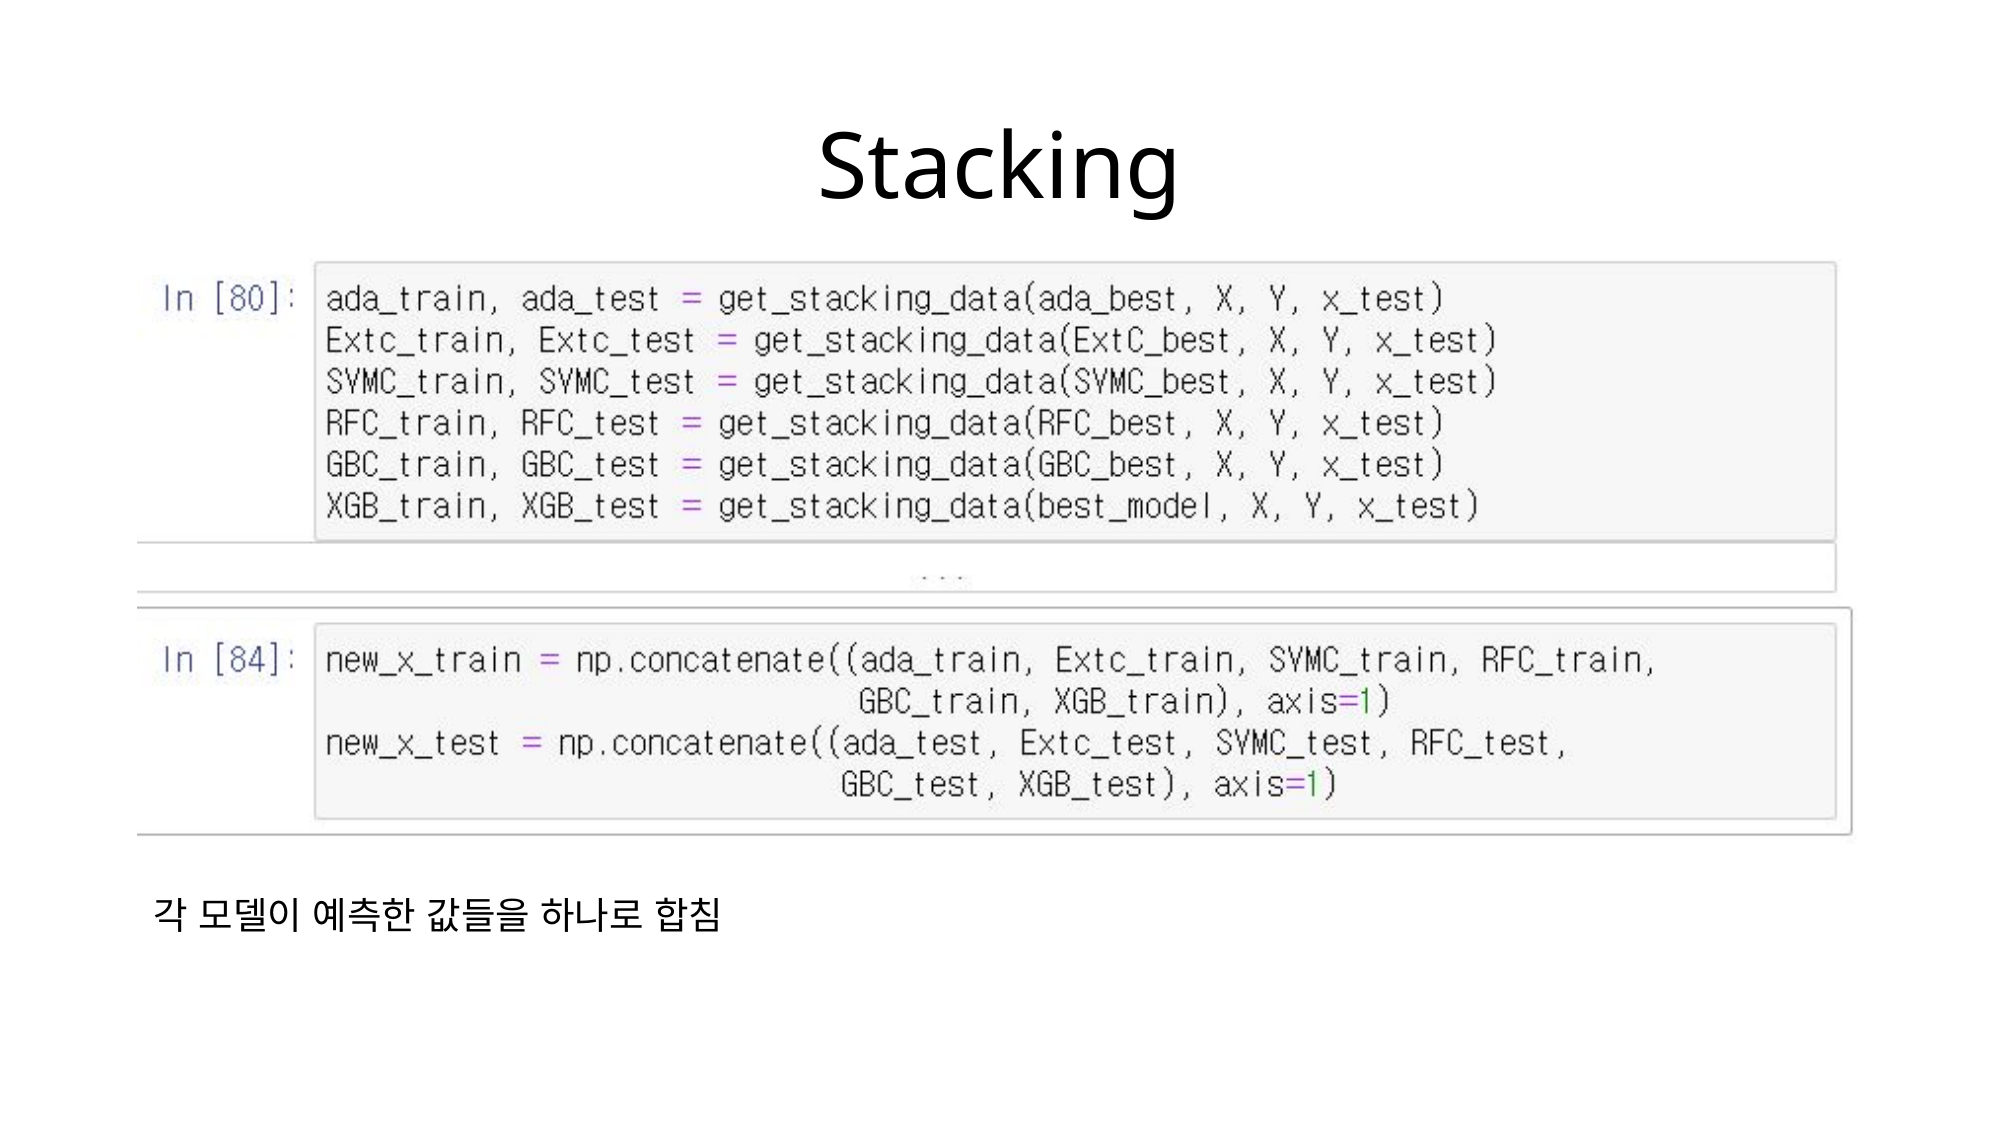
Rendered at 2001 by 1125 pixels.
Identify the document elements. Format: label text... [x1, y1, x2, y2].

picture [137, 244, 1863, 846]
text_box 각 모델이 예측한 값들을 하나로 합침 [139, 884, 1864, 945]
list [137, 846, 1863, 956]
title Stacking [137, 59, 1863, 244]
